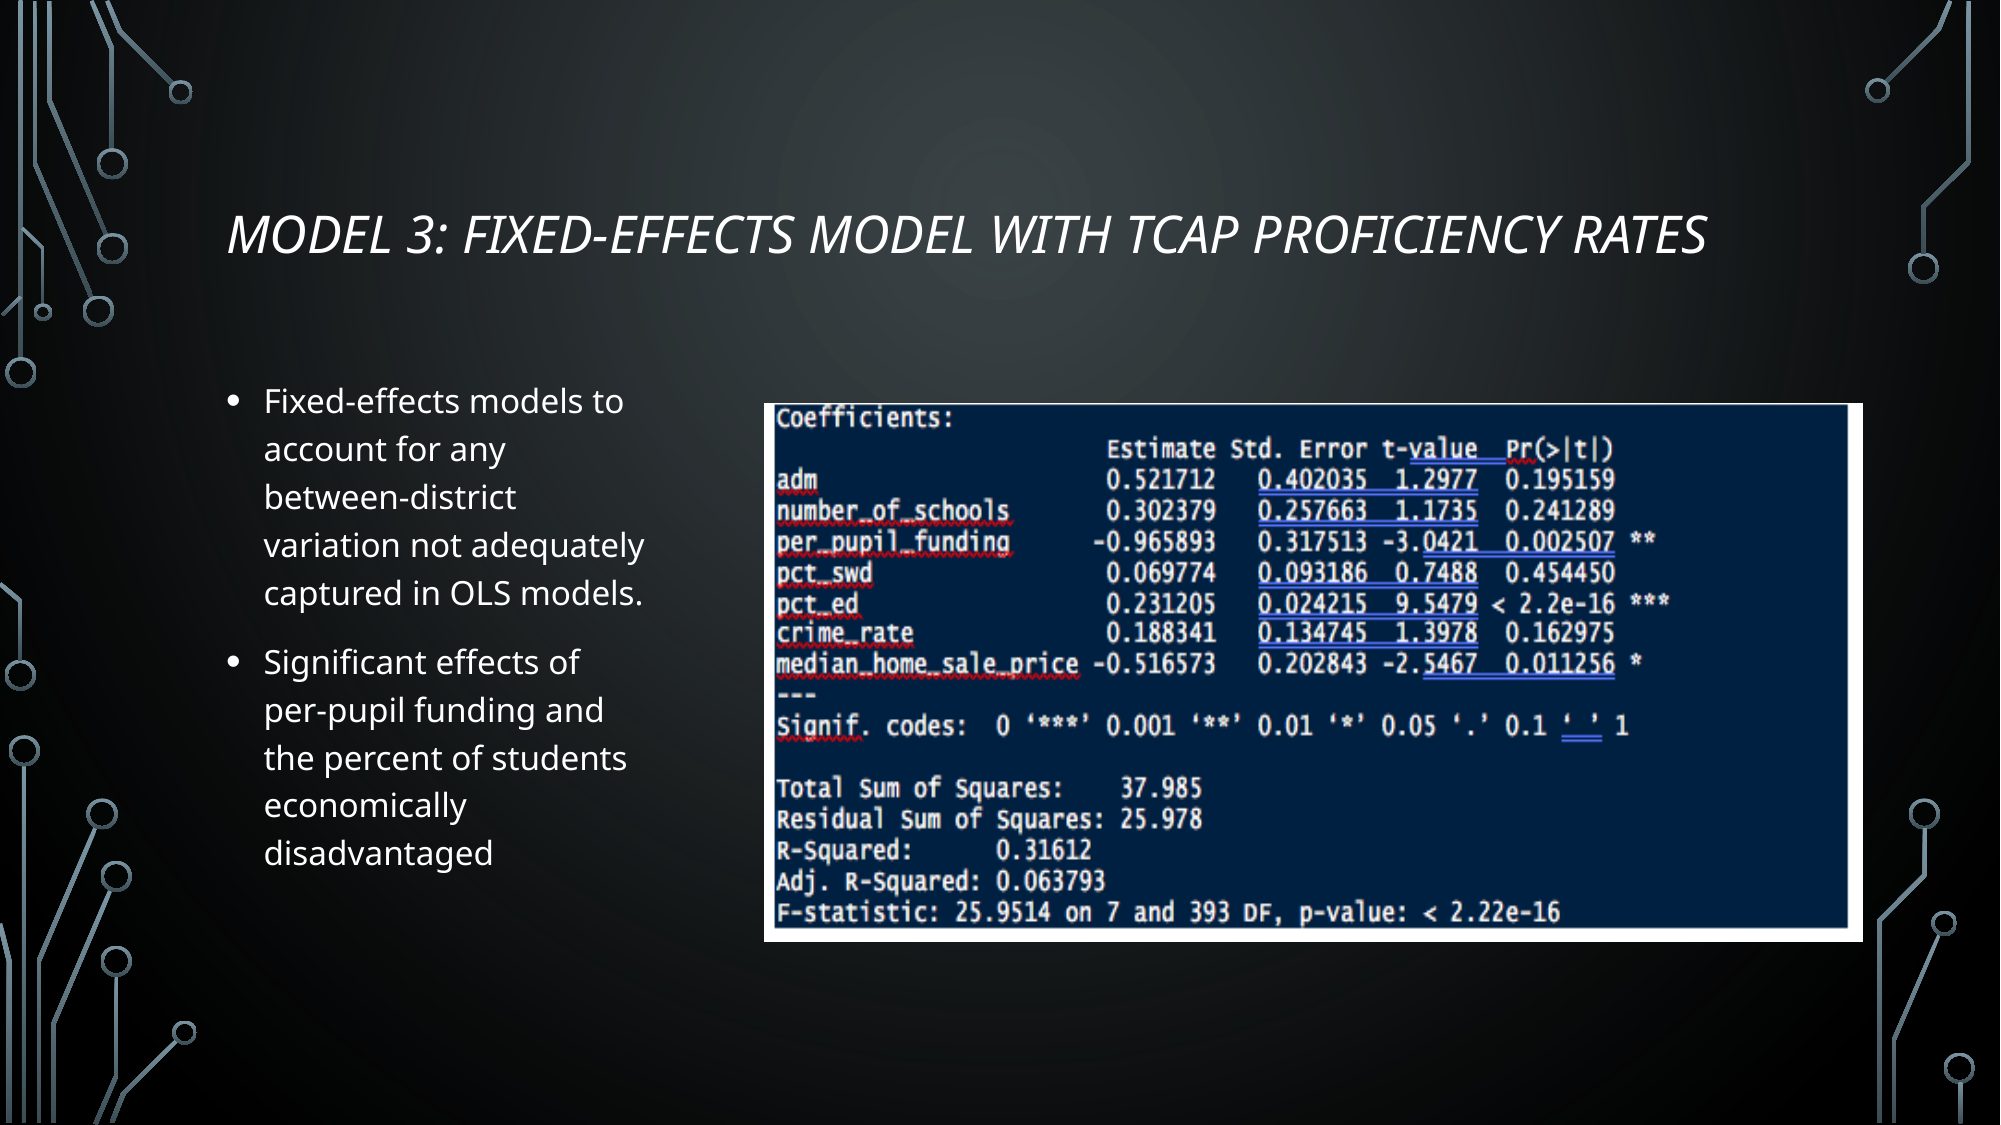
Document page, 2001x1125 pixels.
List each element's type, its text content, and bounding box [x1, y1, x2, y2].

list Fixed-effects models to account for any between-district variation not adequately captured in OLS models. Significant effects of per-pupil funding and the percent of students economically disadvantaged [211, 365, 668, 949]
title Model 3: Fixed-Effects Model with TCAP Proficiency Rates [211, 197, 1856, 339]
picture [764, 403, 1863, 942]
